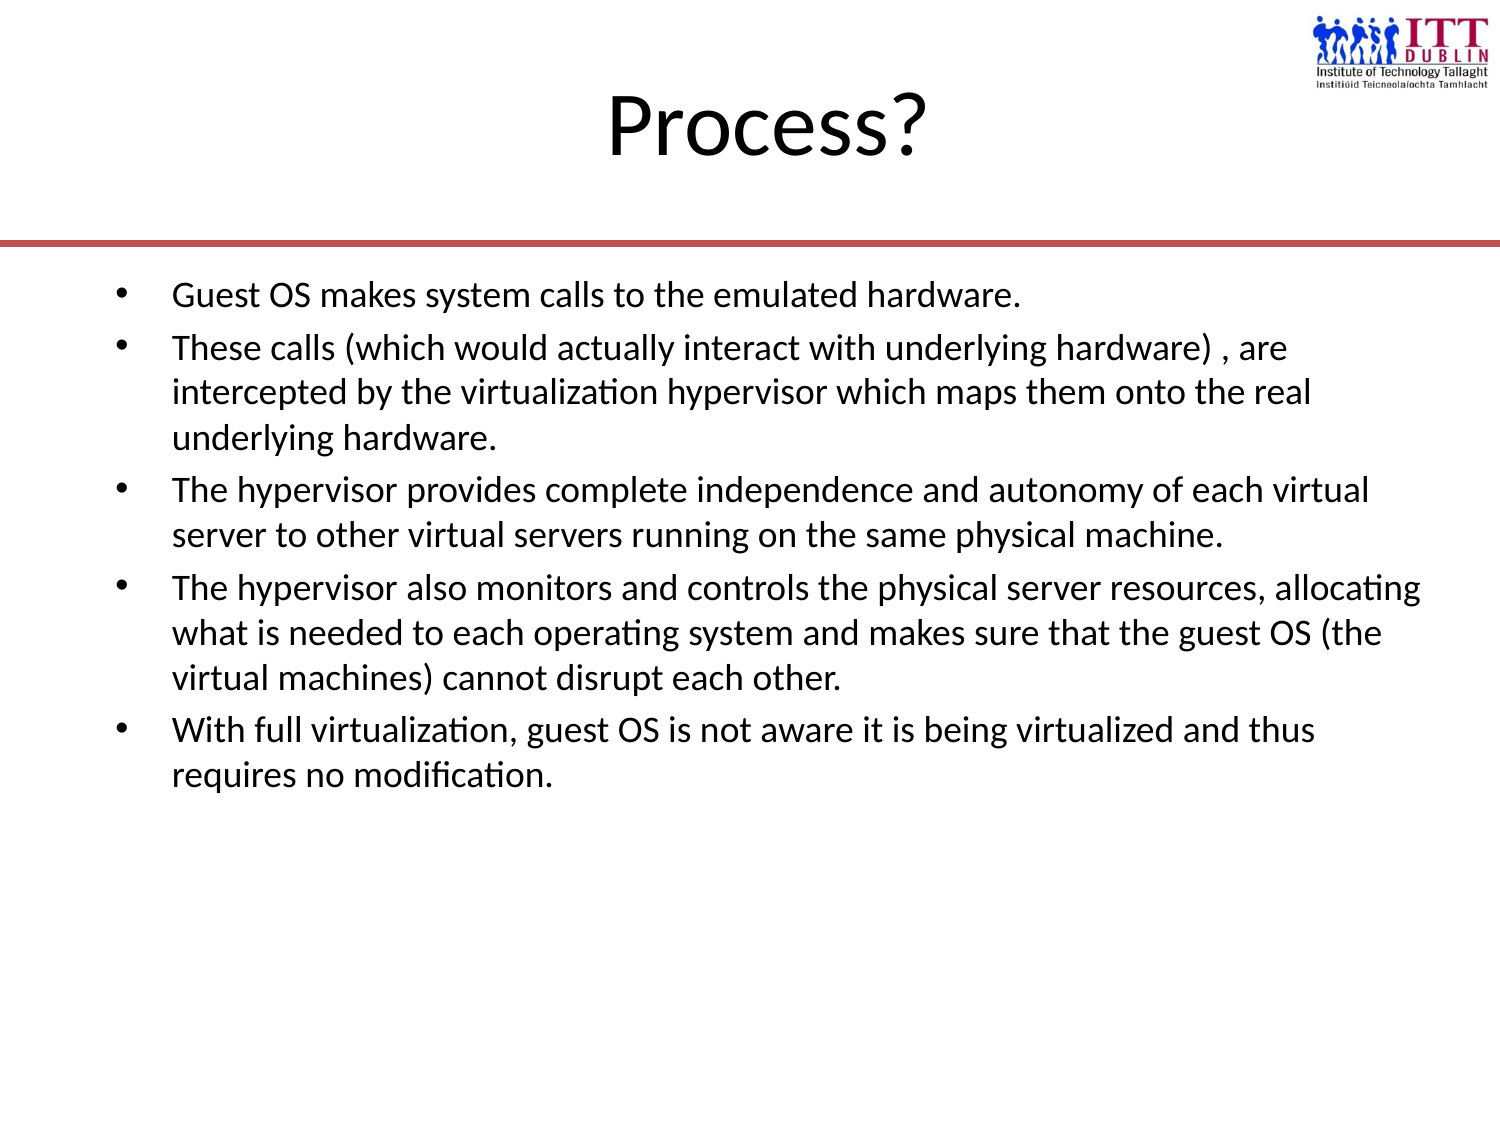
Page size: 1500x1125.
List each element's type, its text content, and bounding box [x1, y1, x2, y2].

title Process? [100, 37, 1439, 201]
list Guest OS makes system calls to the emulated hardware. These calls (which would actually interact with underlying hardware) , are intercepted by the virtualization hypervisor which maps them onto the real underlying hardware. The hypervisor provides complete independence and autonomy of each virtual server to other virtual servers running on the same physical machine. The hypervisor also monitors and controls the physical server resources, allocating what is needed to each operating system and makes sure that the guest OS (the virtual machines) cannot disrupt each other. With full virtualization, guest OS is not aware it is being virtualized and thus requires no modification. [100, 262, 1439, 1001]
picture [1309, 7, 1495, 96]
